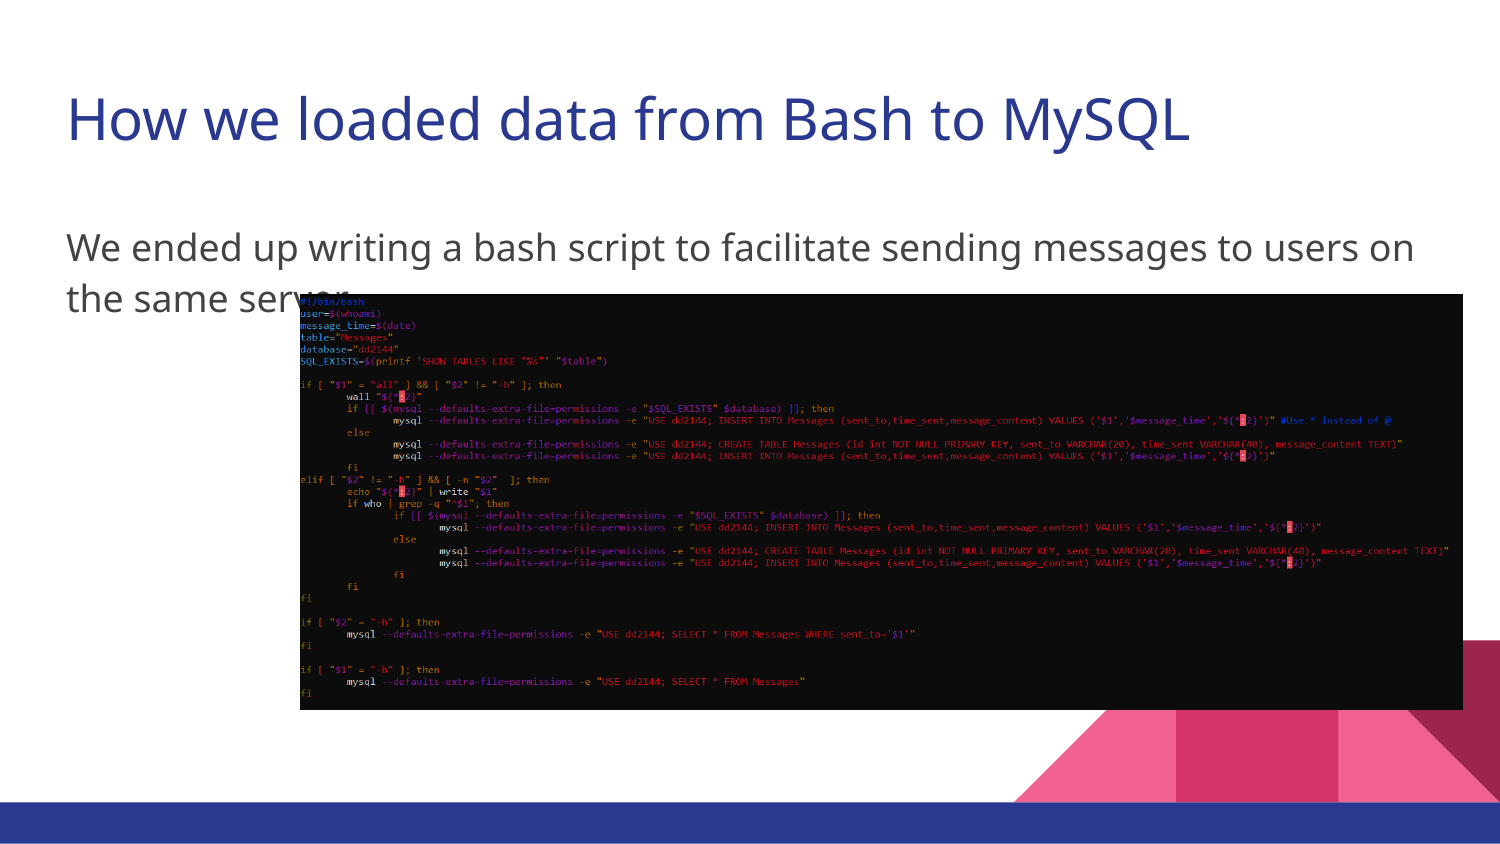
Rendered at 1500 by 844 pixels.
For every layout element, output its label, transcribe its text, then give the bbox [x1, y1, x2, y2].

title How we loaded data from Bash to MySQL [51, 67, 1449, 167]
list We ended up writing a bash script to facilitate sending messages to users on the same server. [51, 201, 1449, 750]
picture [299, 294, 1464, 710]
